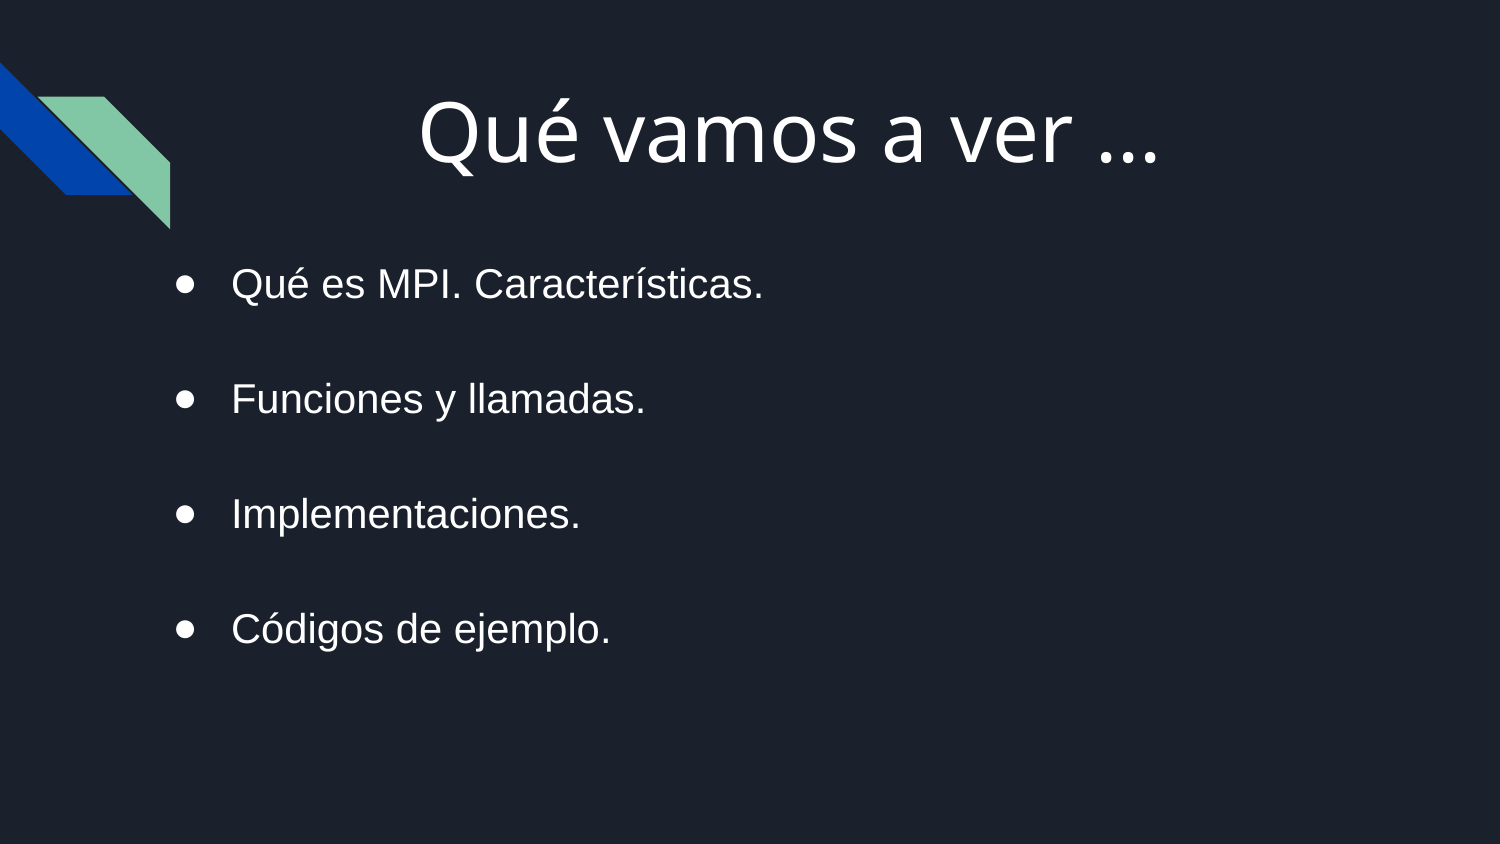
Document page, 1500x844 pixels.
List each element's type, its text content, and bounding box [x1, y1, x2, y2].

text_box Qué vamos a ver ... [212, 64, 1368, 215]
list Qué es MPI. Características. Funciones y llamadas. Implementaciones. Códigos de ejemplo. [141, 234, 1368, 712]
